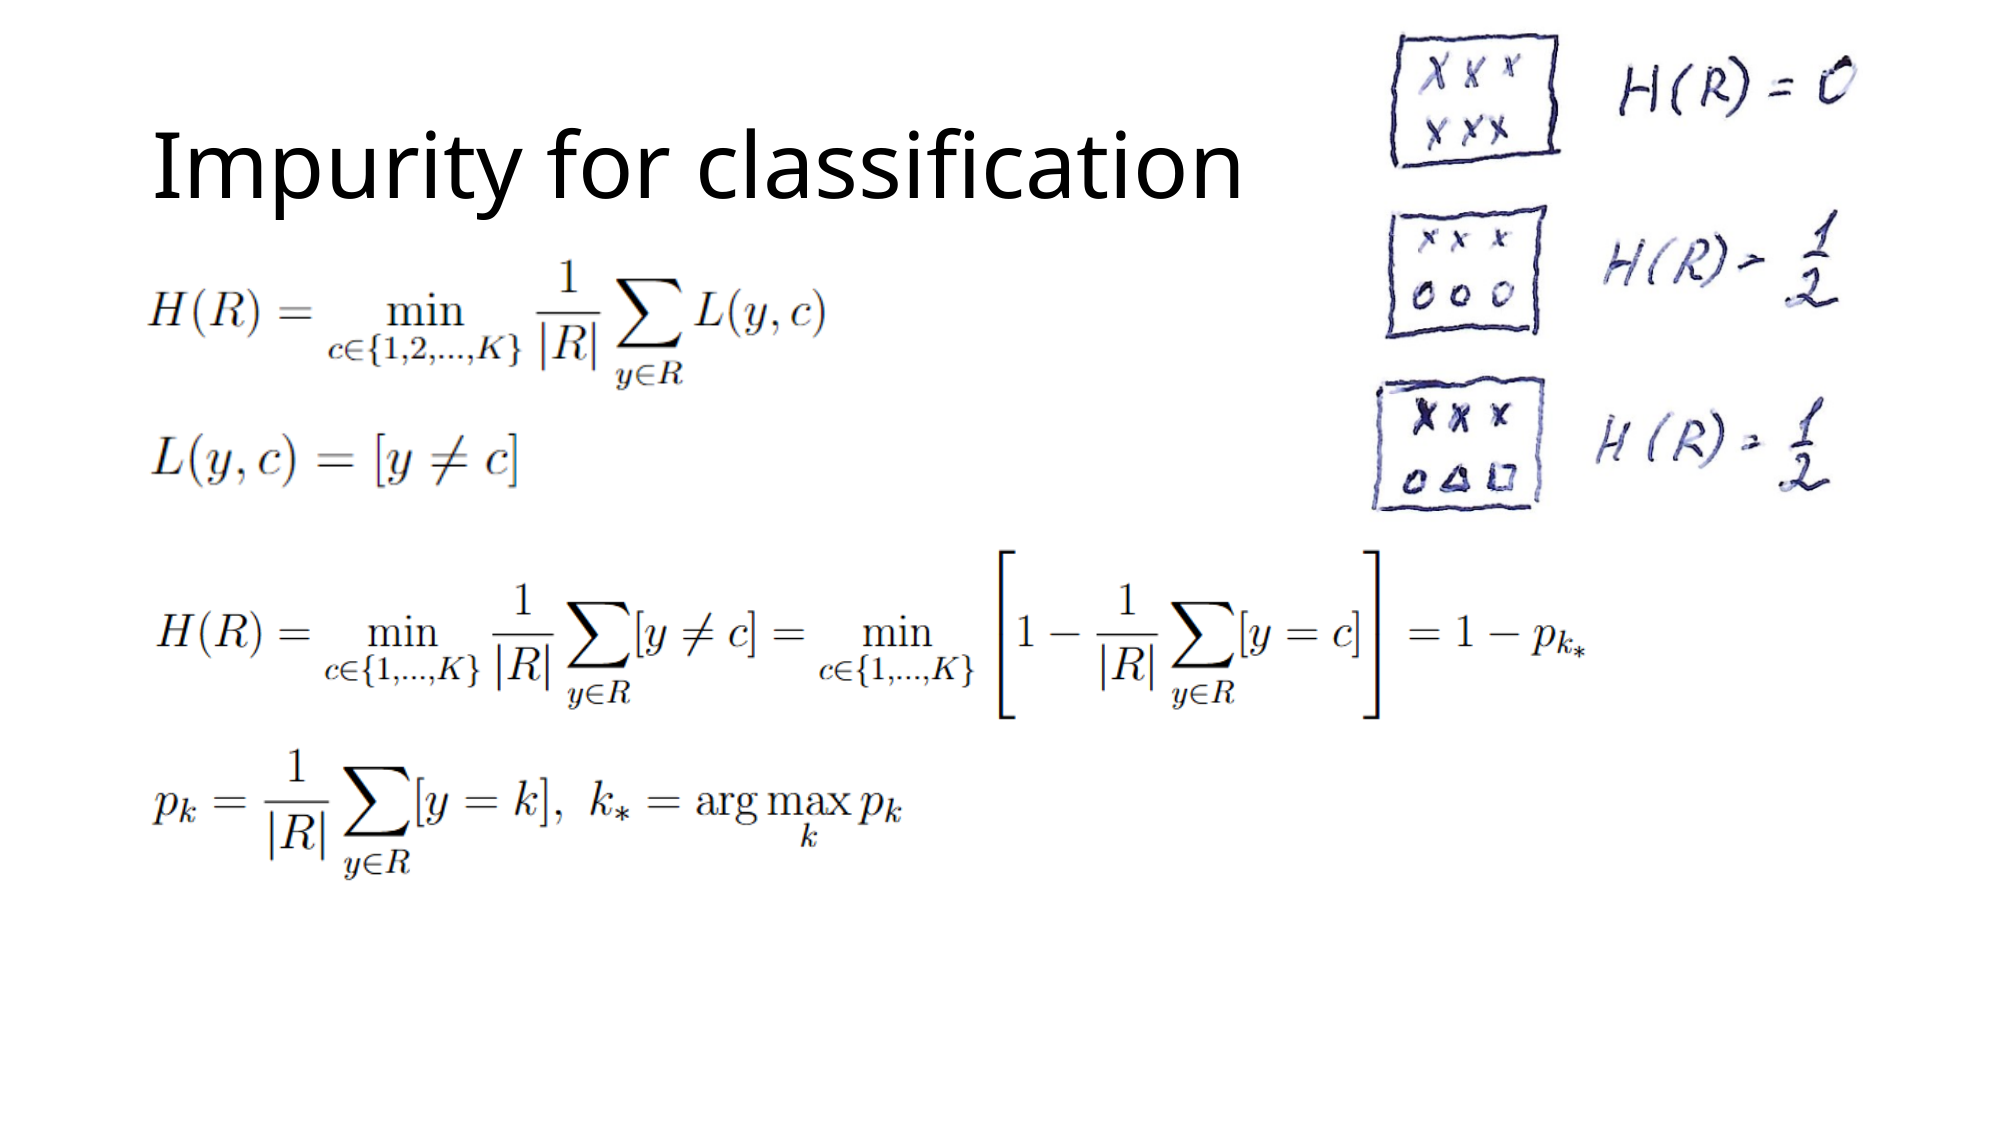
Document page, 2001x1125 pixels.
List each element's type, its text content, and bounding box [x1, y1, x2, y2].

picture [141, 421, 535, 511]
picture [141, 536, 1598, 889]
title Impurity for classification [137, 59, 1367, 278]
picture [1367, 24, 1863, 534]
picture [141, 230, 833, 407]
